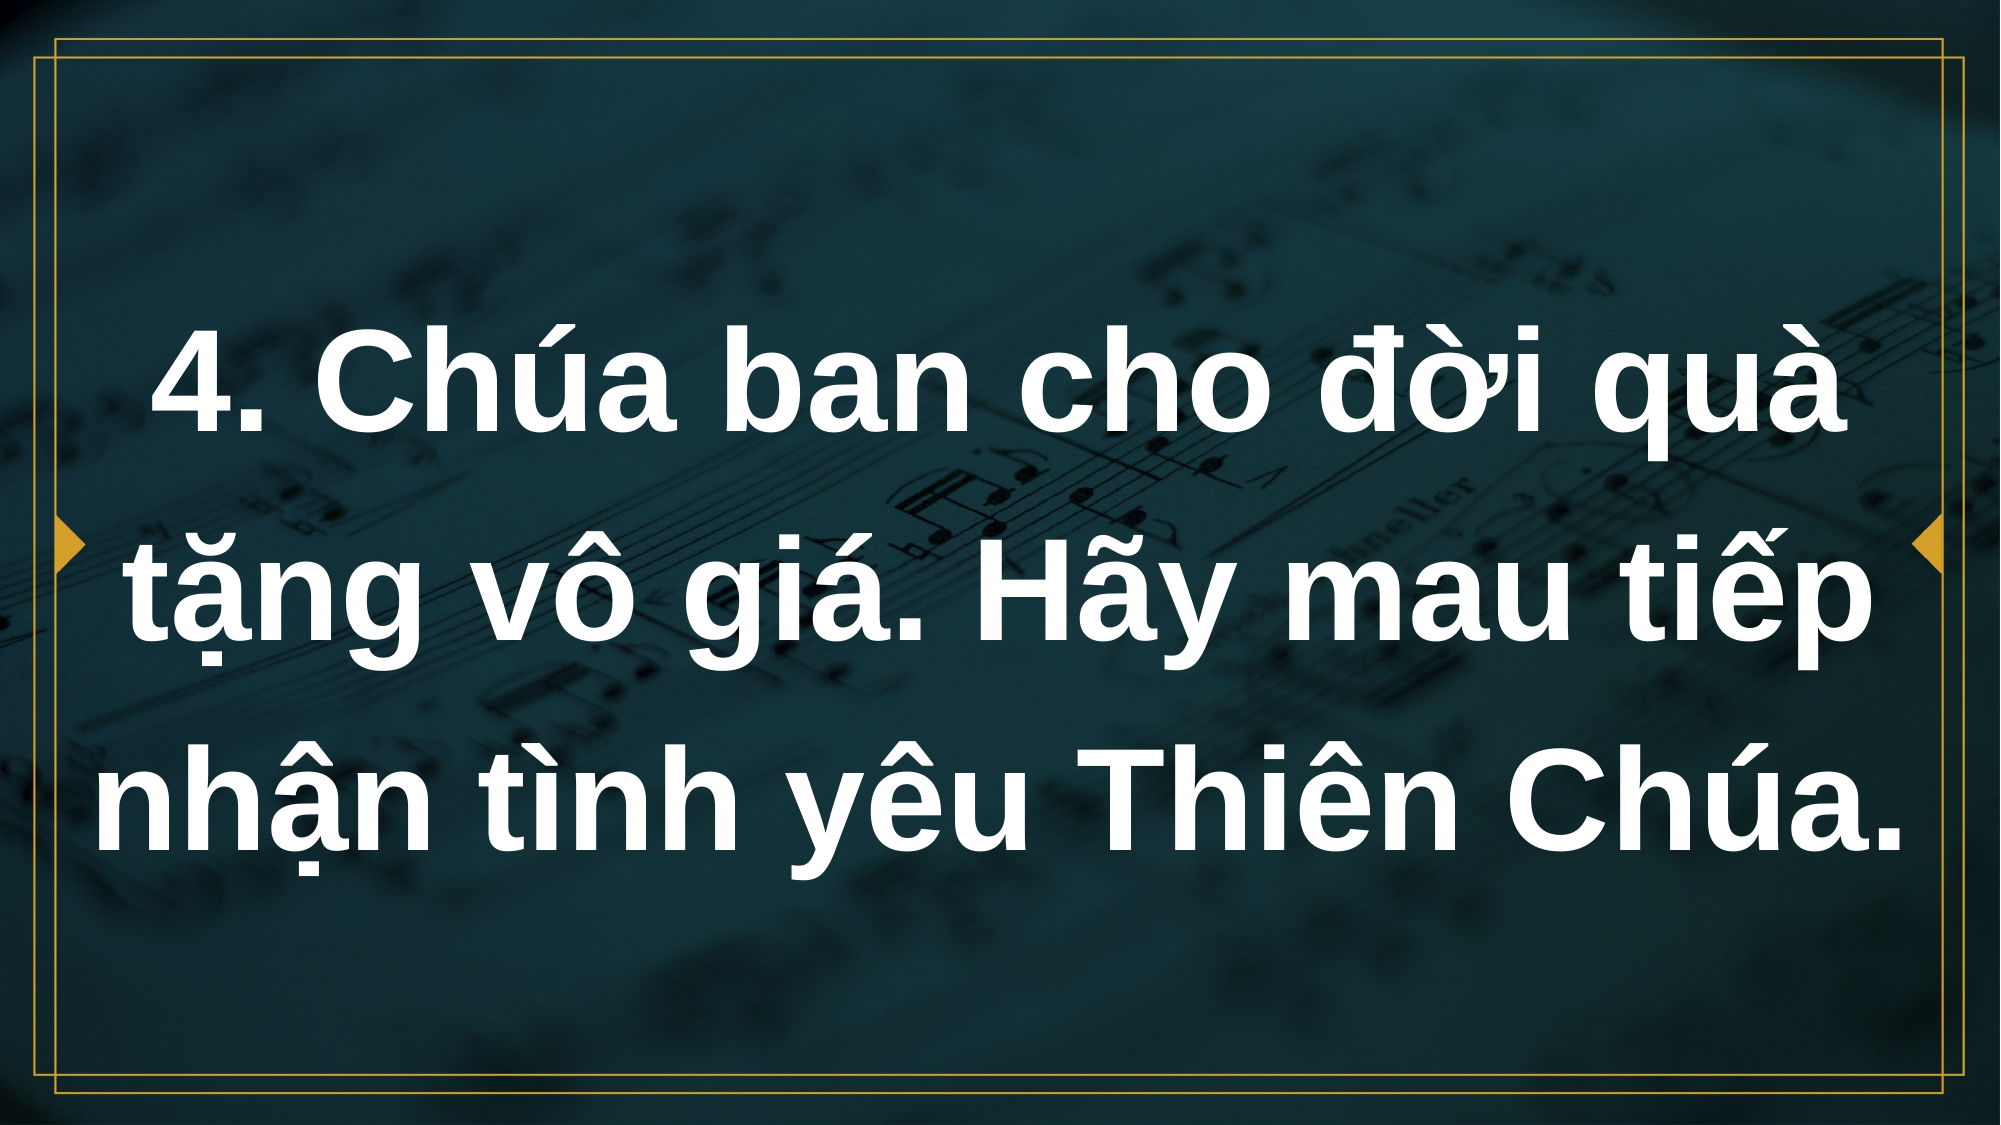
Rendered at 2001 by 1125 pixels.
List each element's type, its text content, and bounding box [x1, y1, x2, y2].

title 4. Chúa ban cho đời quà tặng vô giá. Hãy mau tiếp nhận tình yêu Thiên Chúa. [55, 53, 1945, 1077]
picture [0, 0, 2000, 1125]
